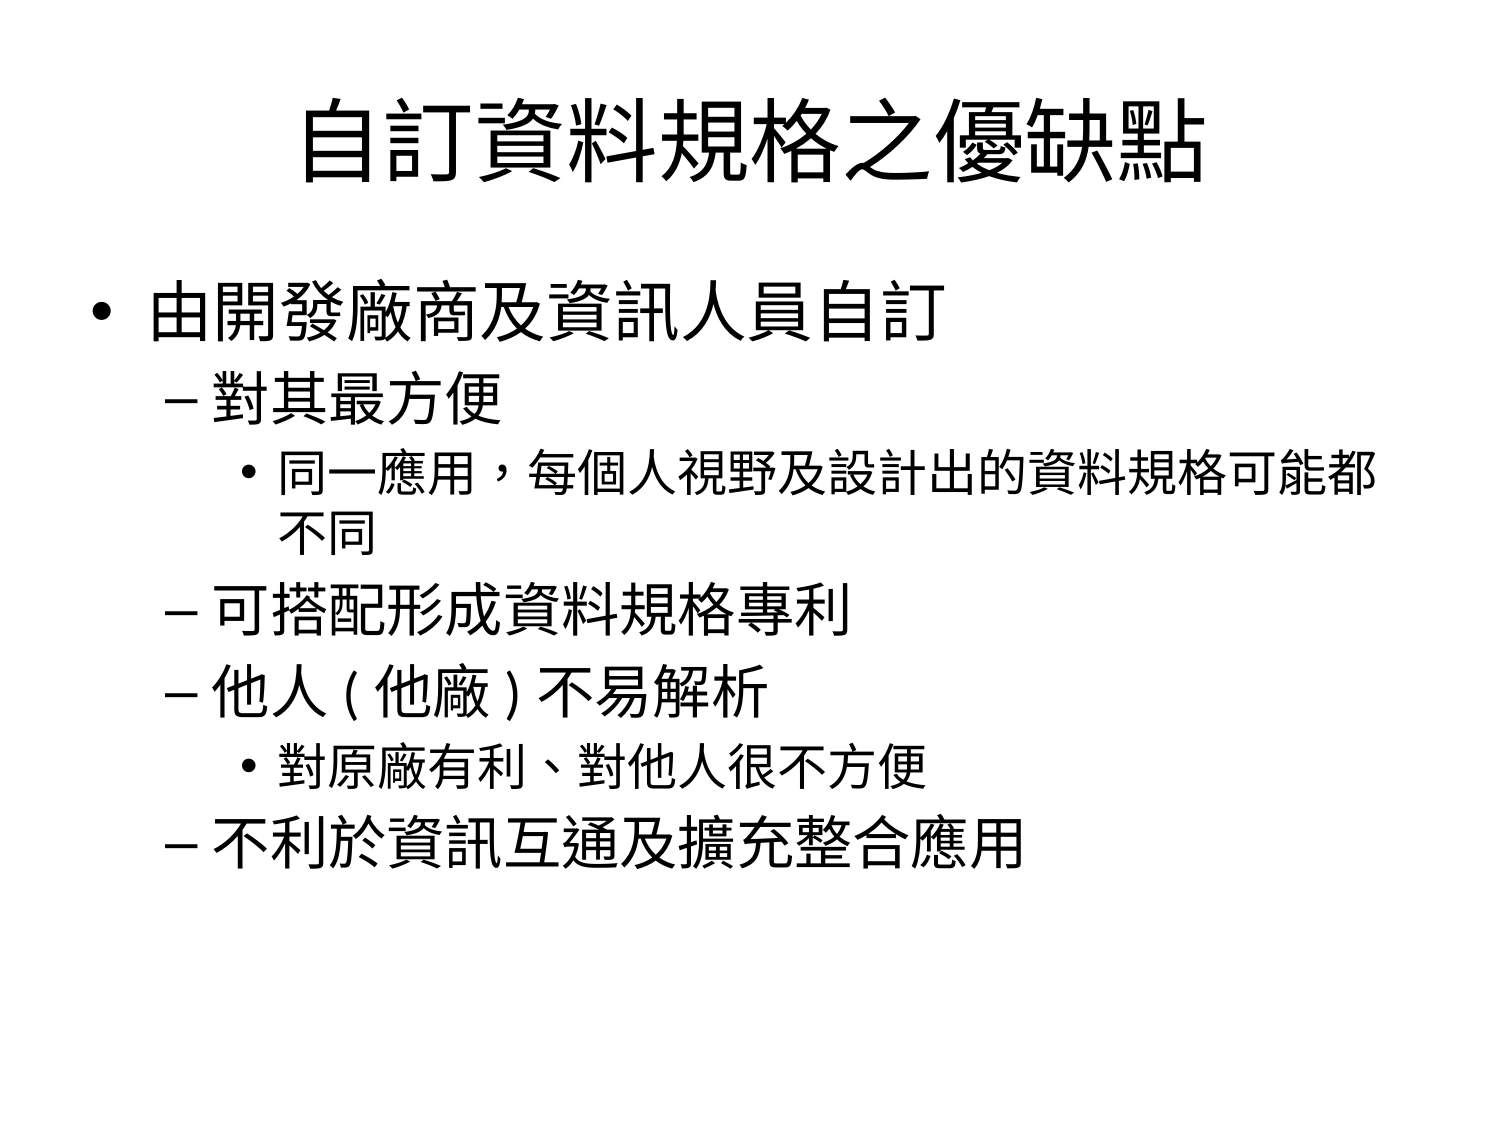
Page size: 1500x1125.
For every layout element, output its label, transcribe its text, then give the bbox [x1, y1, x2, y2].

list 由開發廠商及資訊人員自訂 對其最方便 同一應用，每個人視野及設計出的資料規格可能都不同 可搭配形成資料規格專利 他人(他廠)不易解析 對原廠有利、對他人很不方便 不利於資訊互通及擴充整合應用 [75, 262, 1425, 1005]
title 自訂資料規格之優缺點 [75, 45, 1425, 233]
